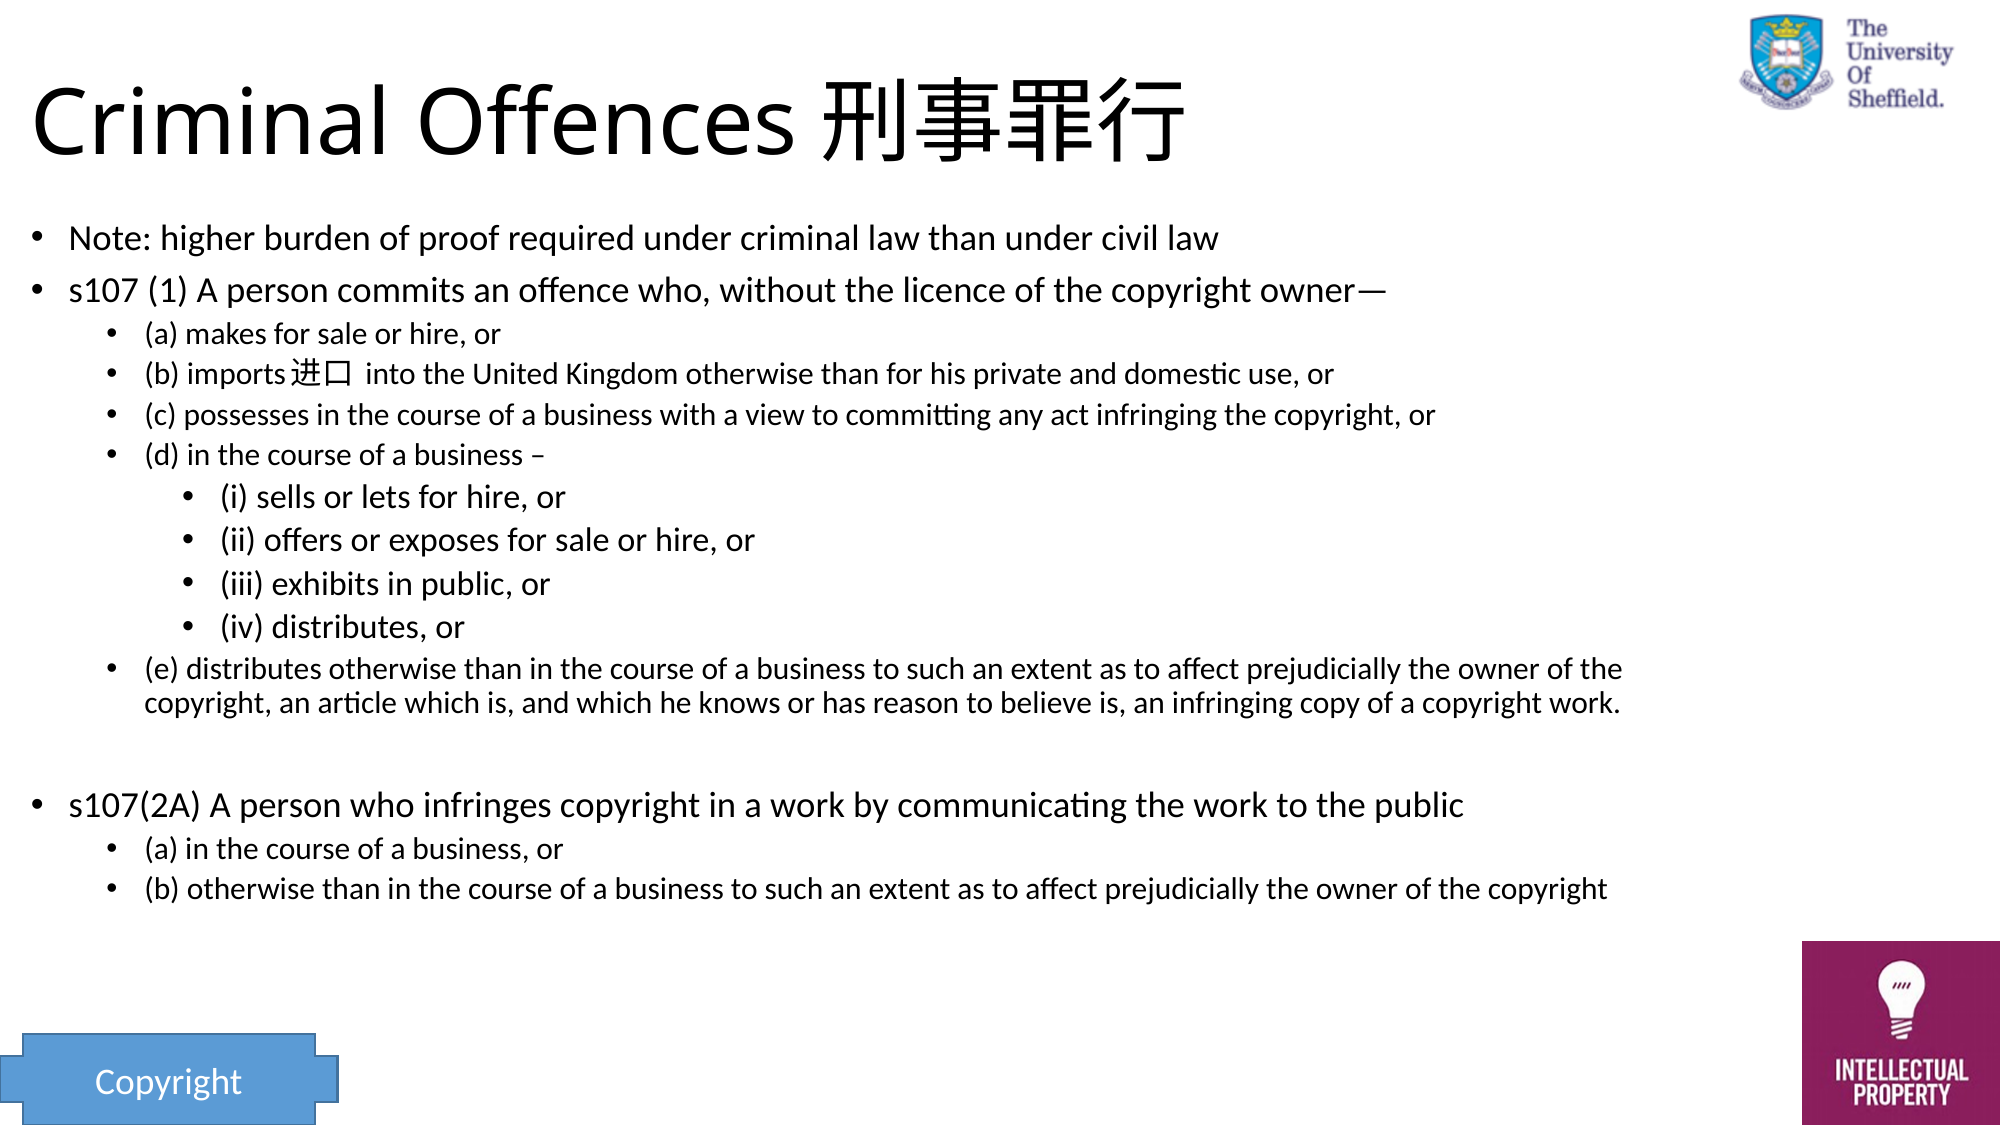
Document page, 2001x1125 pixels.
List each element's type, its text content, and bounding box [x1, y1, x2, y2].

list Note: higher burden of proof required under criminal law than under civil law s107 (1) A person commits an offence who, without the licence of the copyright owner— (a) makes for sale or hire, or (b) imports进口 into the United Kingdom otherwise than for his private and domestic use, or (c) possesses in the course of a business with a view to committing any act infringing the copyright, or (d) in the course of a business – (i) sells or lets for hire, or (ii) offers or exposes for sale or hire, or (iii) exhibits in public, or (iv) distributes, or (e) distributes otherwise than in the course of a business to such an extent as to affect prejudicially the owner of the copyright, an article which is, and which he knows or has reason to believe is, an infringing copy of a copyright work. s107(2A) A person who infringes copyright in a work by communicating the work to the public (a) in the course of a business, or (b) otherwise than in the course of a business to such an extent as to affect prejudicially the owner of the copyright [15, 211, 1741, 925]
picture [1801, 941, 2000, 1125]
text_box Copyright [0, 1033, 339, 1125]
title Criminal Offences刑事罪行 [15, 16, 1741, 211]
picture [1705, 0, 2000, 125]
